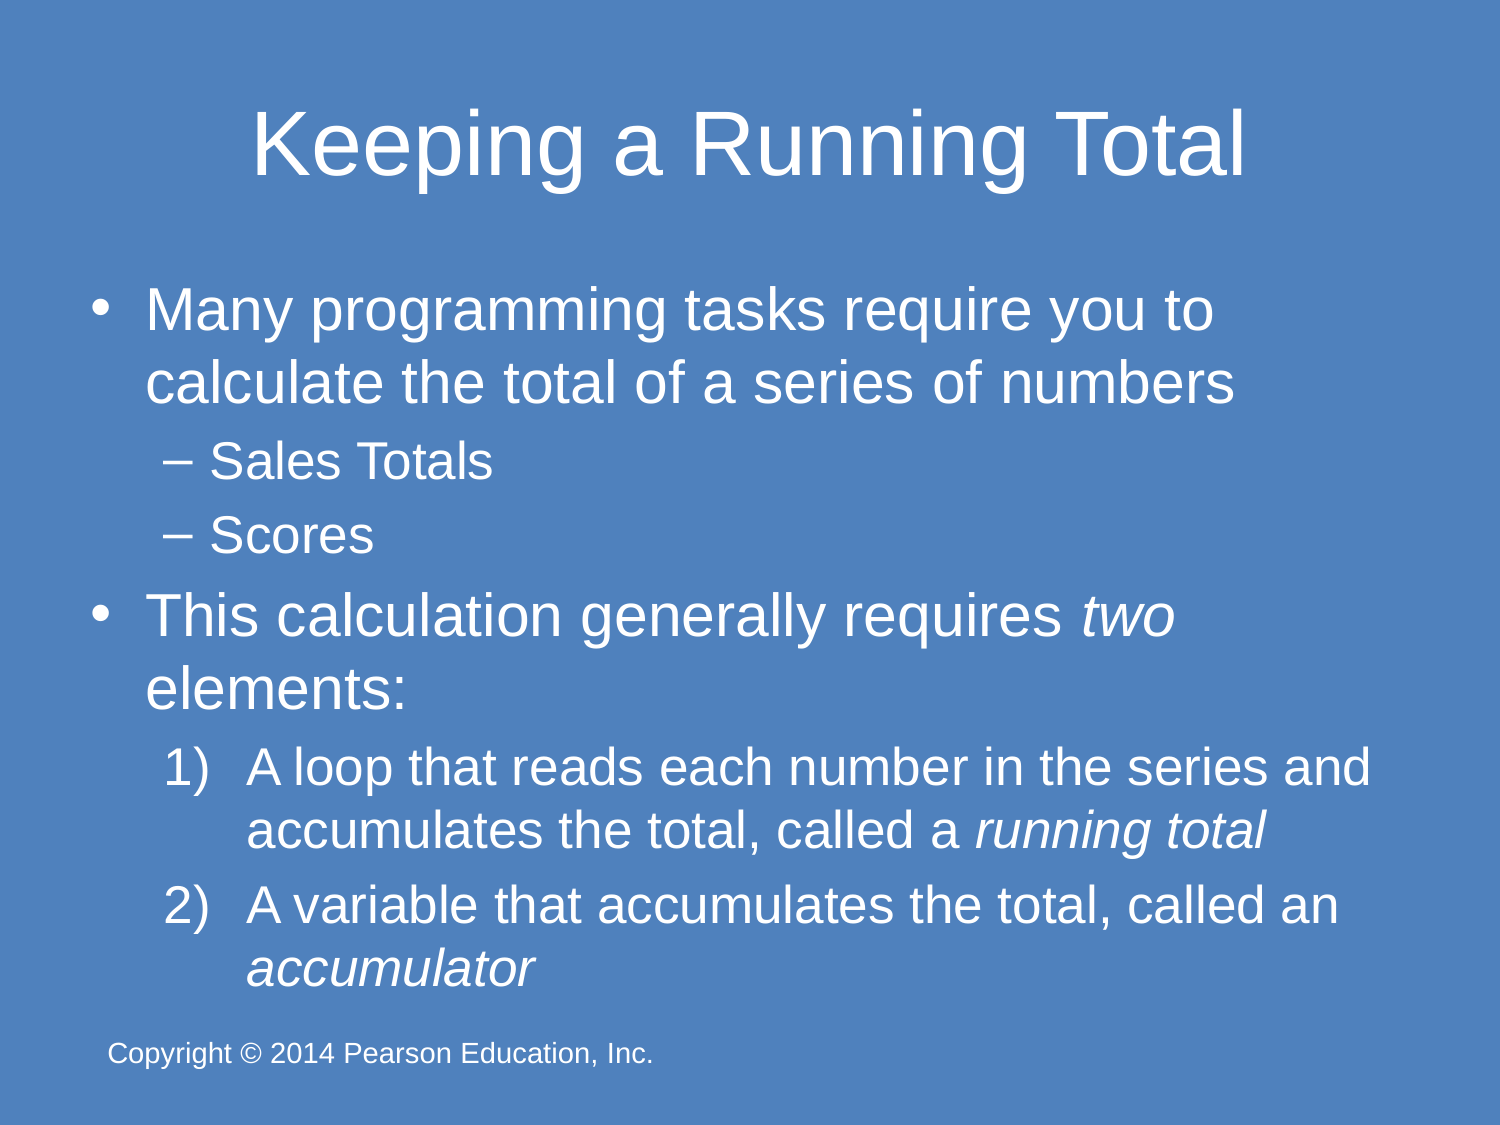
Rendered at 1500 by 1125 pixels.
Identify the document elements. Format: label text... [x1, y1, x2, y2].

list Many programming tasks require you to calculate the total of a series of numbers Sales Totals Scores This calculation generally requires two elements: A loop that reads each number in the series and accumulates the total, called a running total A variable that accumulates the total, called an accumulator [75, 262, 1425, 1005]
title Keeping a Running Total [75, 45, 1425, 233]
